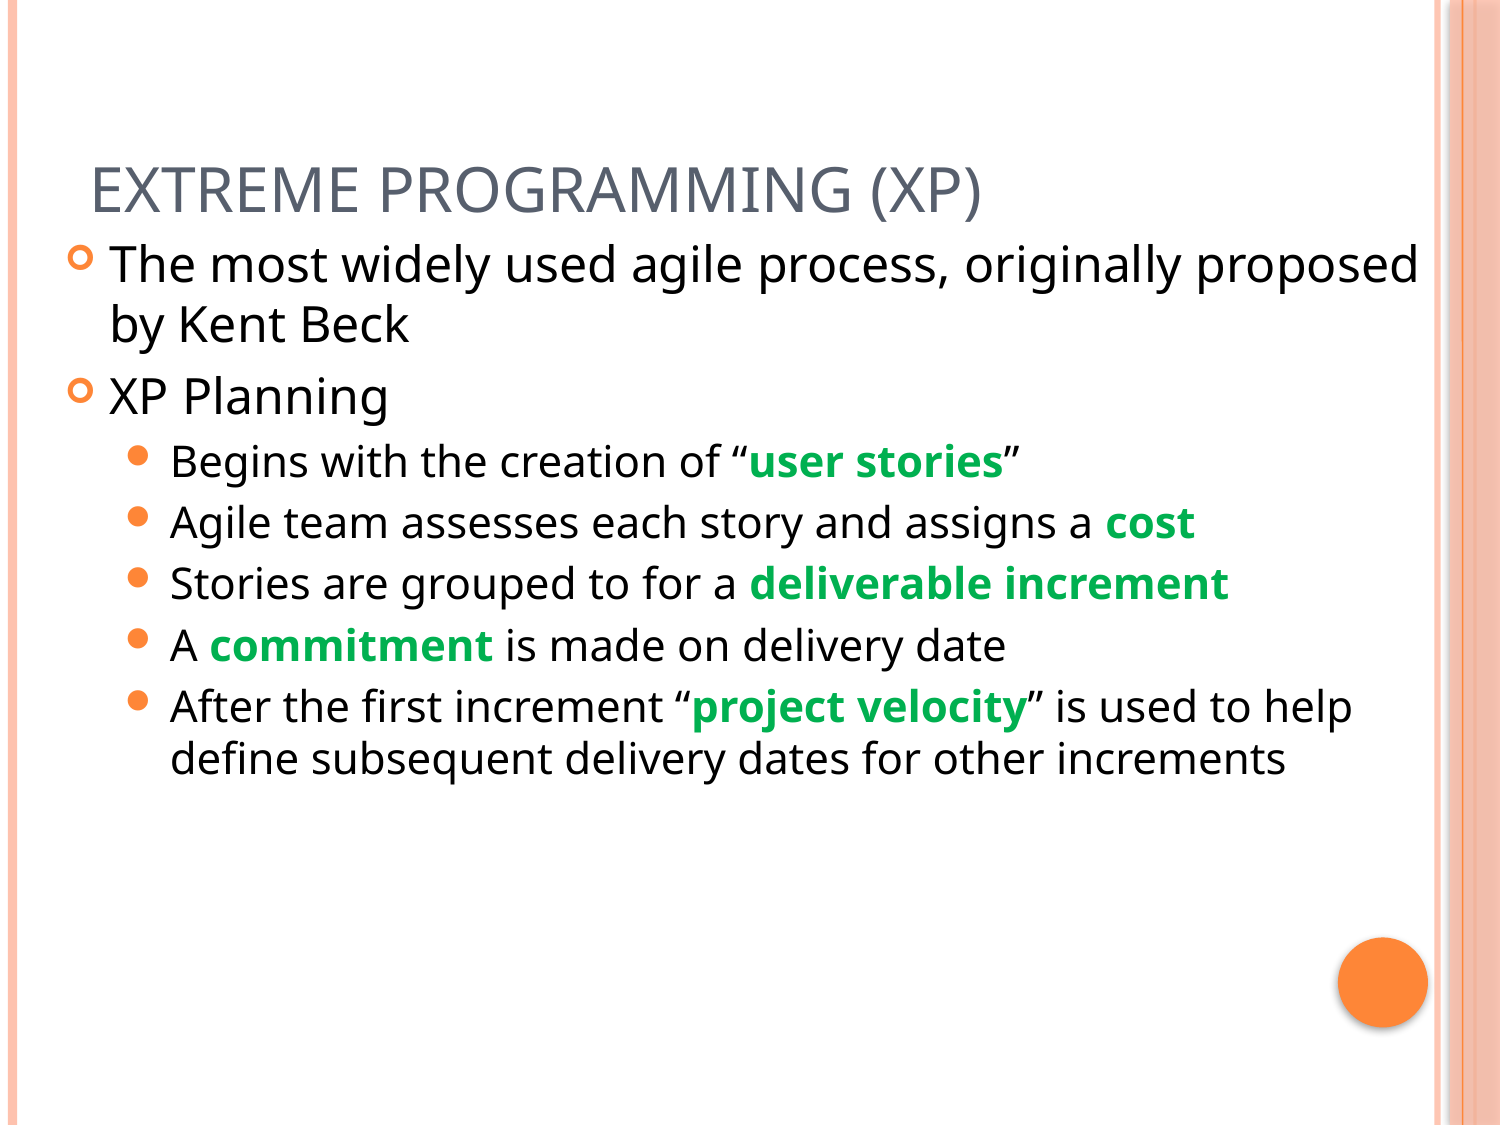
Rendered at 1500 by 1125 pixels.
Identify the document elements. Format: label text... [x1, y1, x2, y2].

title Extreme Programming (XP) [75, 45, 1300, 224]
list The most widely used agile process, originally proposed by Kent Beck XP Planning Begins with the creation of “user stories” Agile team assesses each story and assigns a cost Stories are grouped to for a deliverable increment A commitment is made on delivery date After the first increment “project velocity” is used to help define subsequent delivery dates for other increments [50, 224, 1475, 1063]
